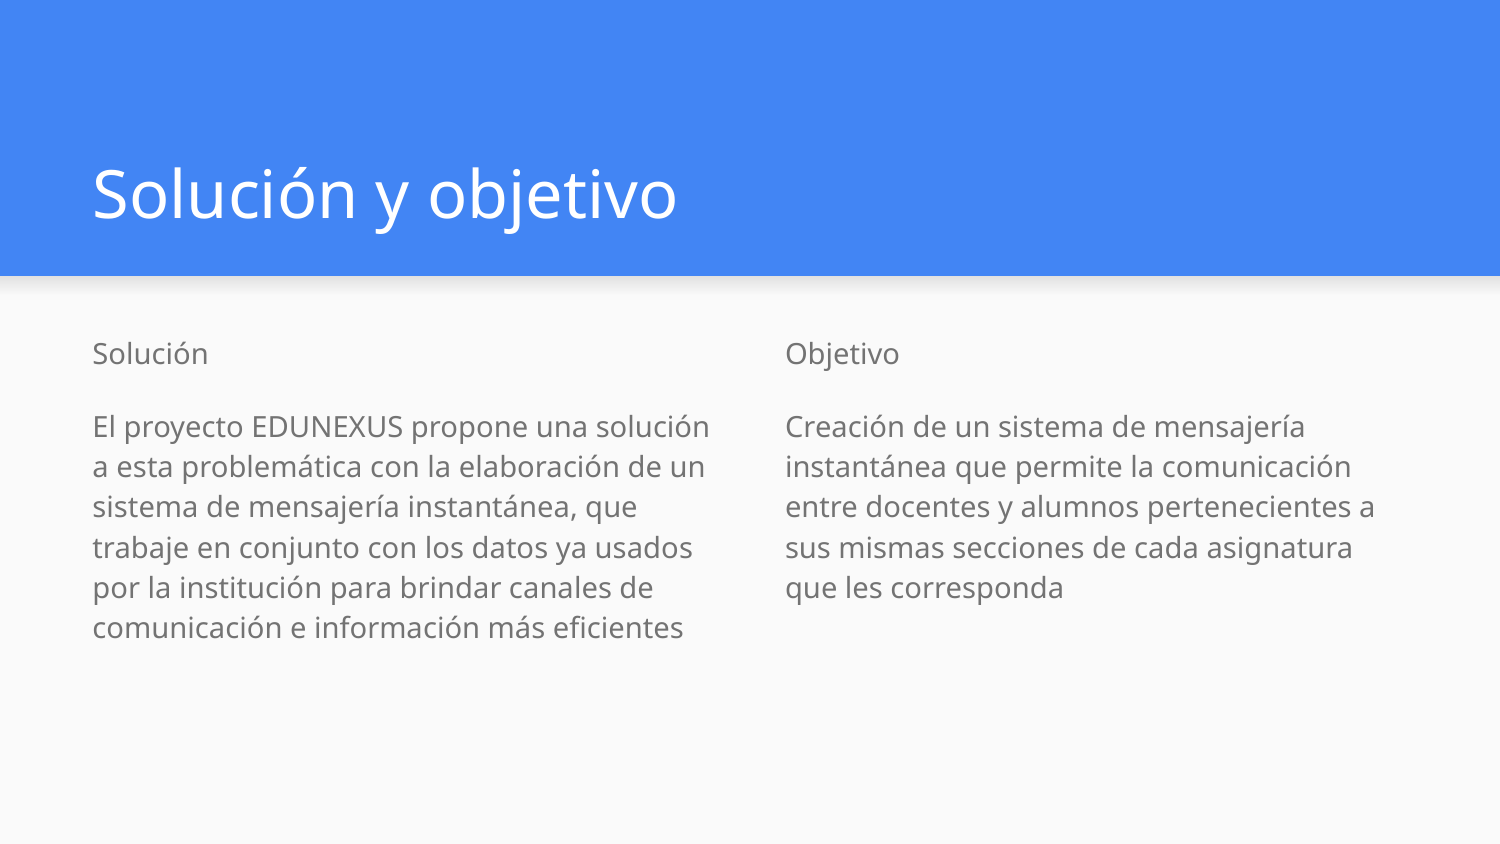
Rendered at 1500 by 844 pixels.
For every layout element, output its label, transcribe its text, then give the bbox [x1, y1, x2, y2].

list Solución El proyecto EDUNEXUS propone una solución a esta problemática con la elaboración de un sistema de mensajería instantánea, que trabaje en conjunto con los datos ya usados por la institución para brindar canales de comunicación e información más eficientes [77, 314, 734, 760]
list Objetivo Creación de un sistema de mensajería instantánea que permite la comunicación entre docentes y alumnos pertenecientes a sus mismas secciones de cada asignatura que les corresponda [770, 314, 1427, 760]
title Solución y objetivo [77, 121, 1427, 248]
